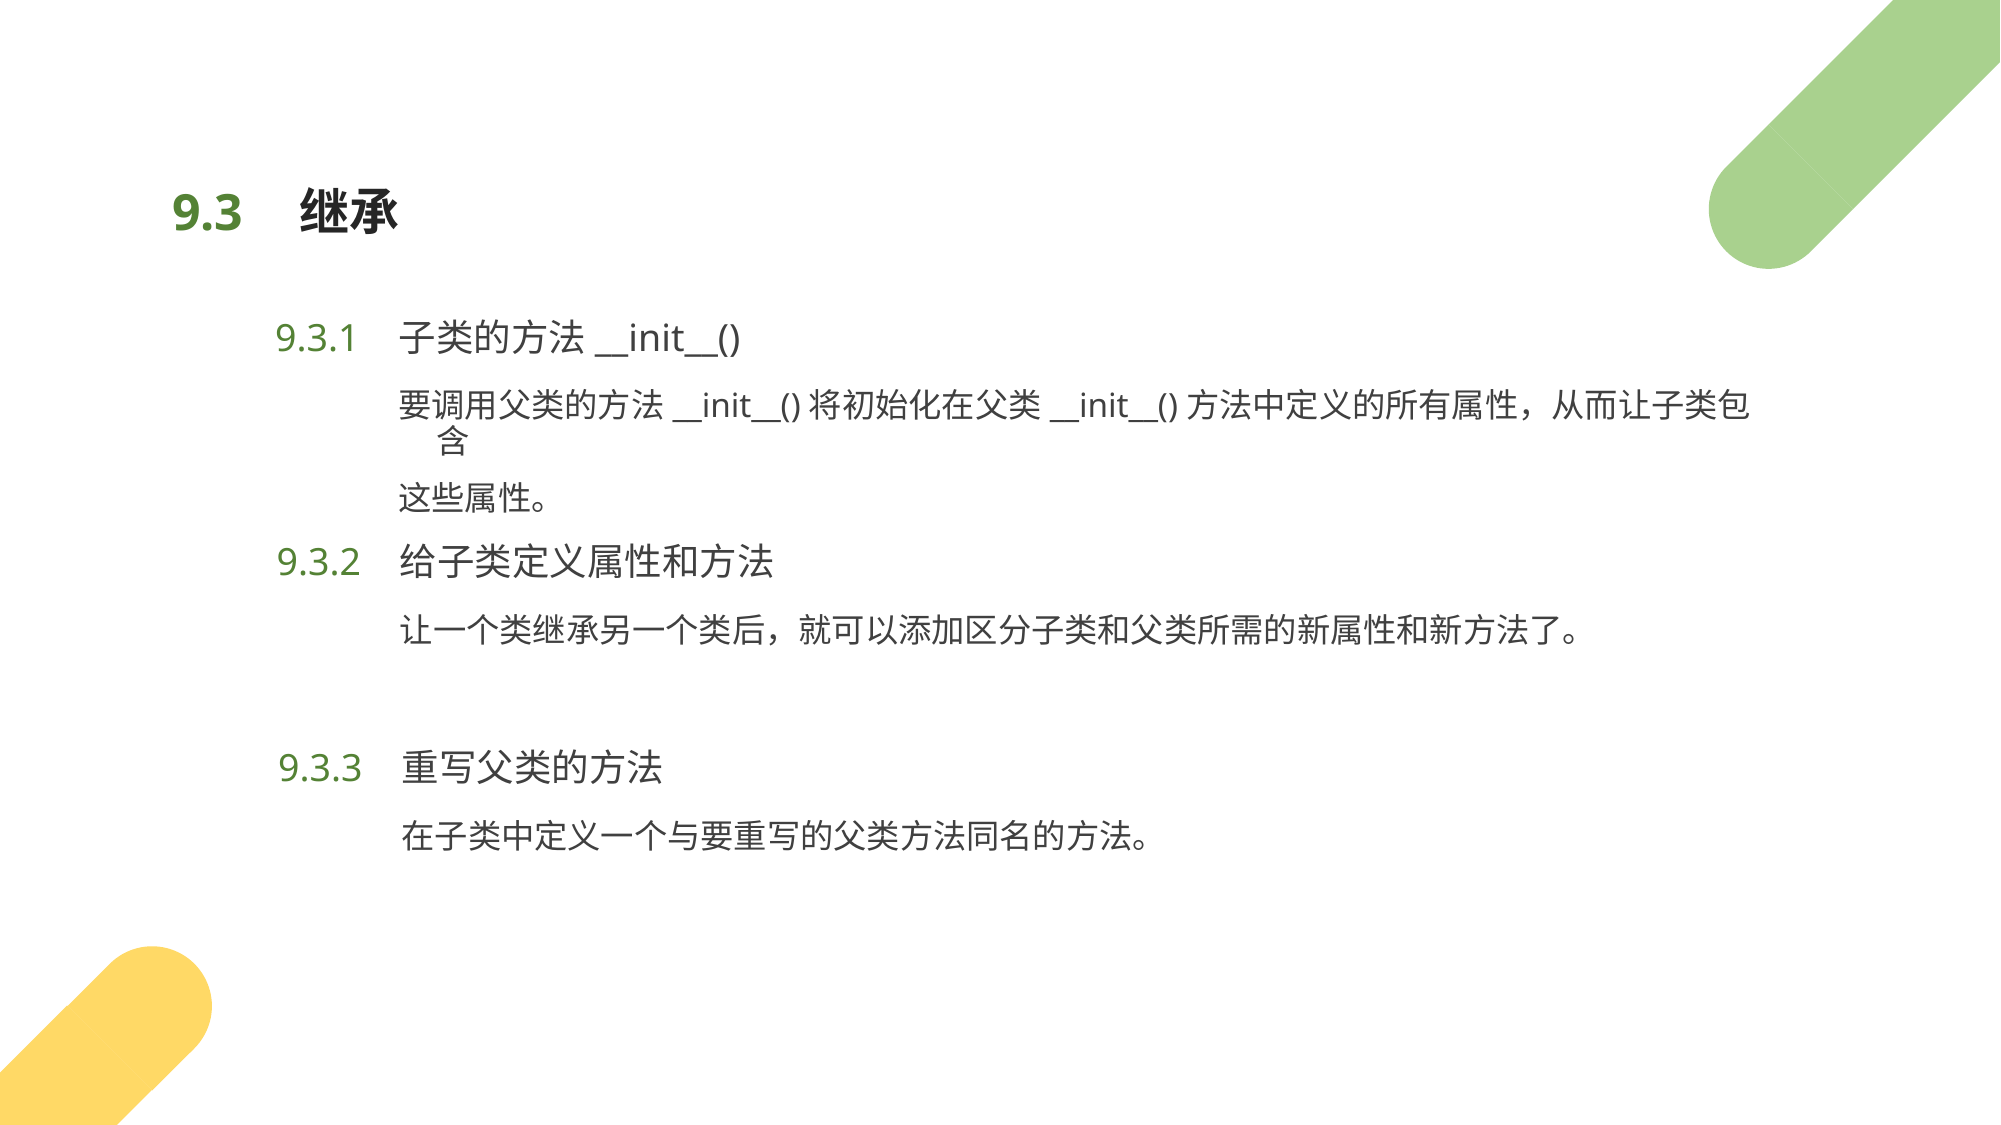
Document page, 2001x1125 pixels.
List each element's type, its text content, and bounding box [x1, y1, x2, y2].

text_box 在子类中定义一个与要重写的父类方法同名的方法。 [386, 811, 1801, 872]
list 要调用父类的方法__init__()将初始化在父类__init__()方法中定义的所有属性，从而让子类包含 这些属性。 [383, 381, 1797, 442]
text_box 9.3.2 [261, 535, 426, 596]
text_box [1613, 0, 2000, 39]
list 子类的方法__init__() [425, 311, 1797, 372]
text_box 9.3.3 [263, 741, 428, 802]
text_box 给子类定义属性和方法 [426, 535, 1799, 596]
text_box 9.3 [157, 179, 302, 257]
text_box 重写父类的方法 [428, 741, 1801, 802]
list 9.3.1 [260, 311, 425, 372]
text_box 继承 [284, 176, 1746, 251]
text_box 让一个类继承另一个类后，就可以添加区分子类和父类所需的新属性和新方法了。 [385, 606, 1799, 667]
